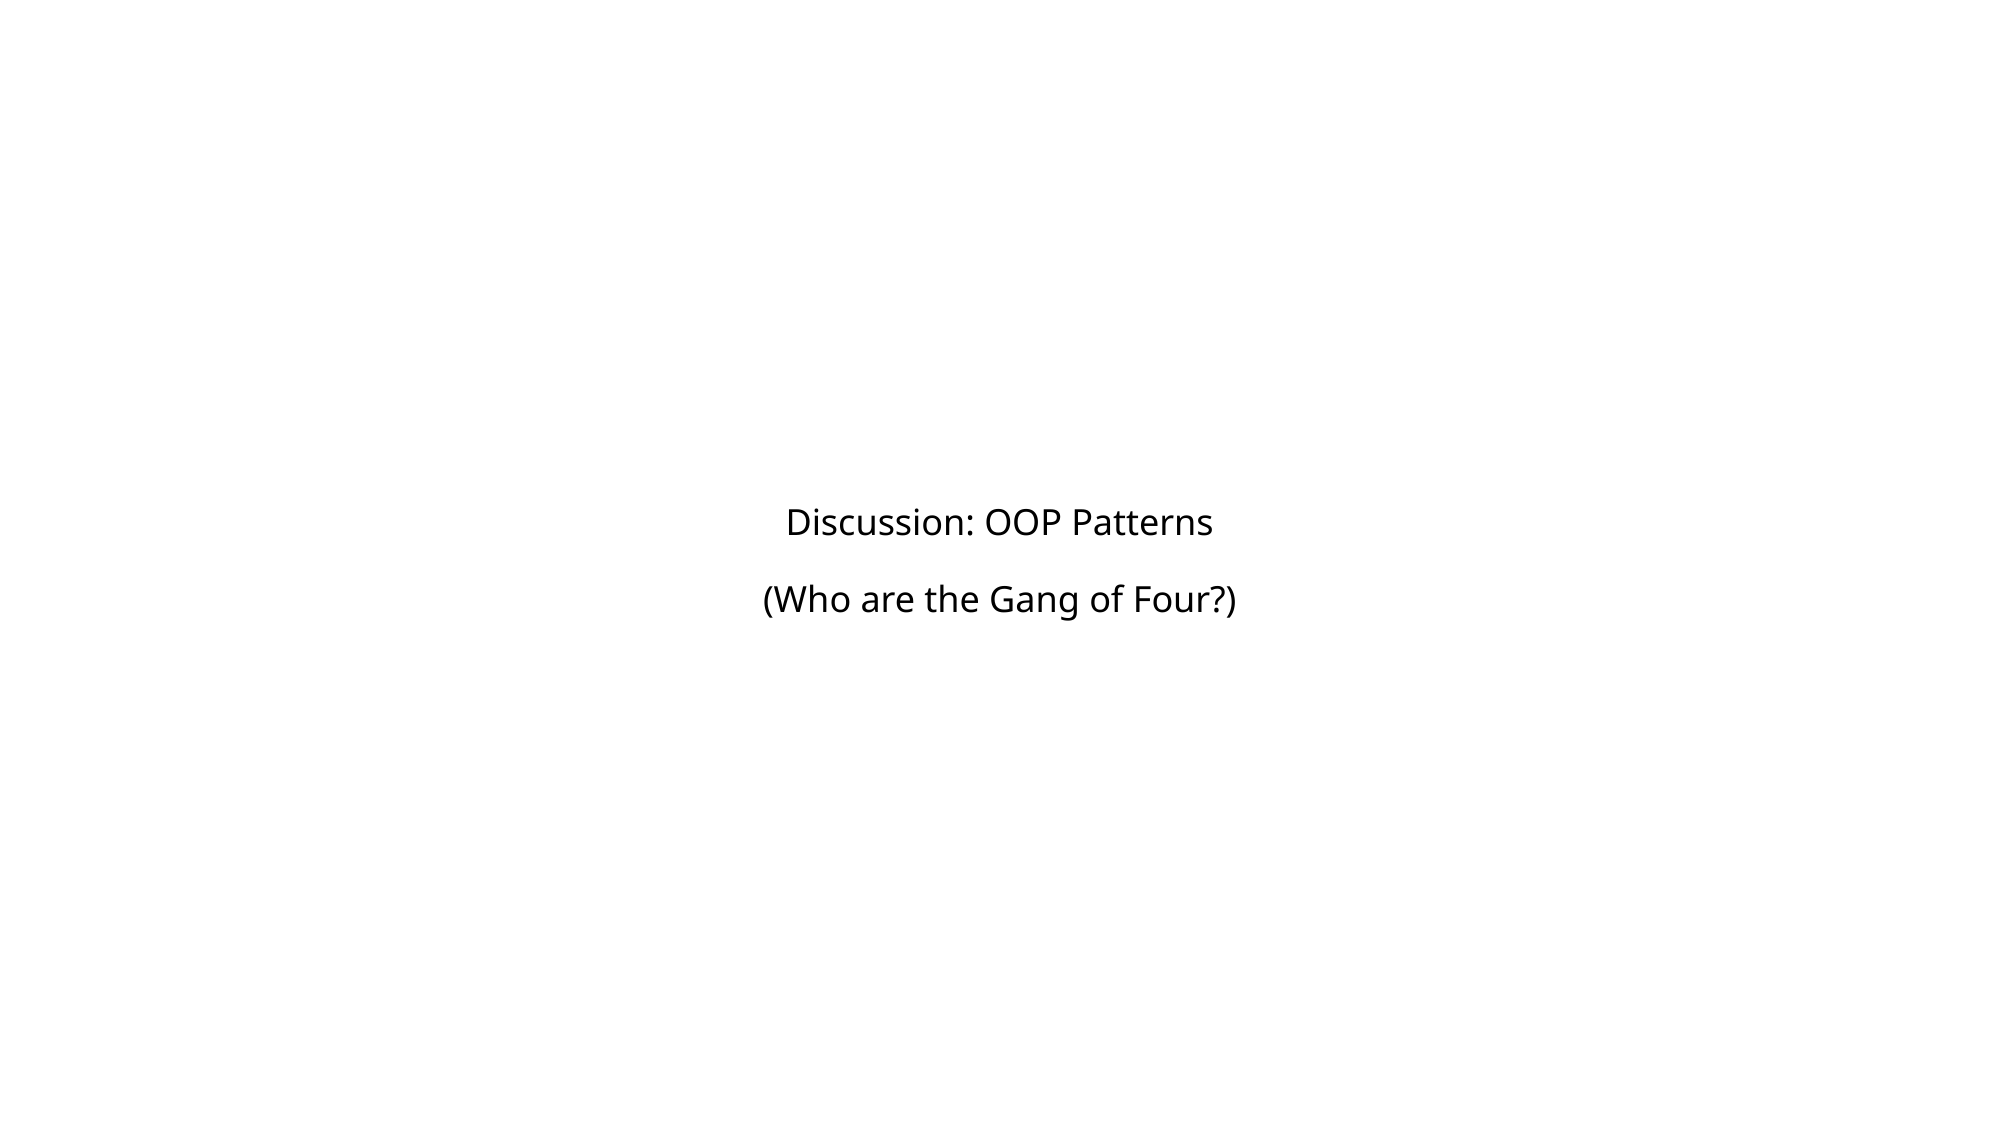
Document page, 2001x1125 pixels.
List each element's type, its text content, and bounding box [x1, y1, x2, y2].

title Discussion: OOP Patterns (Who are the Gang of Four?) [249, 496, 1750, 629]
